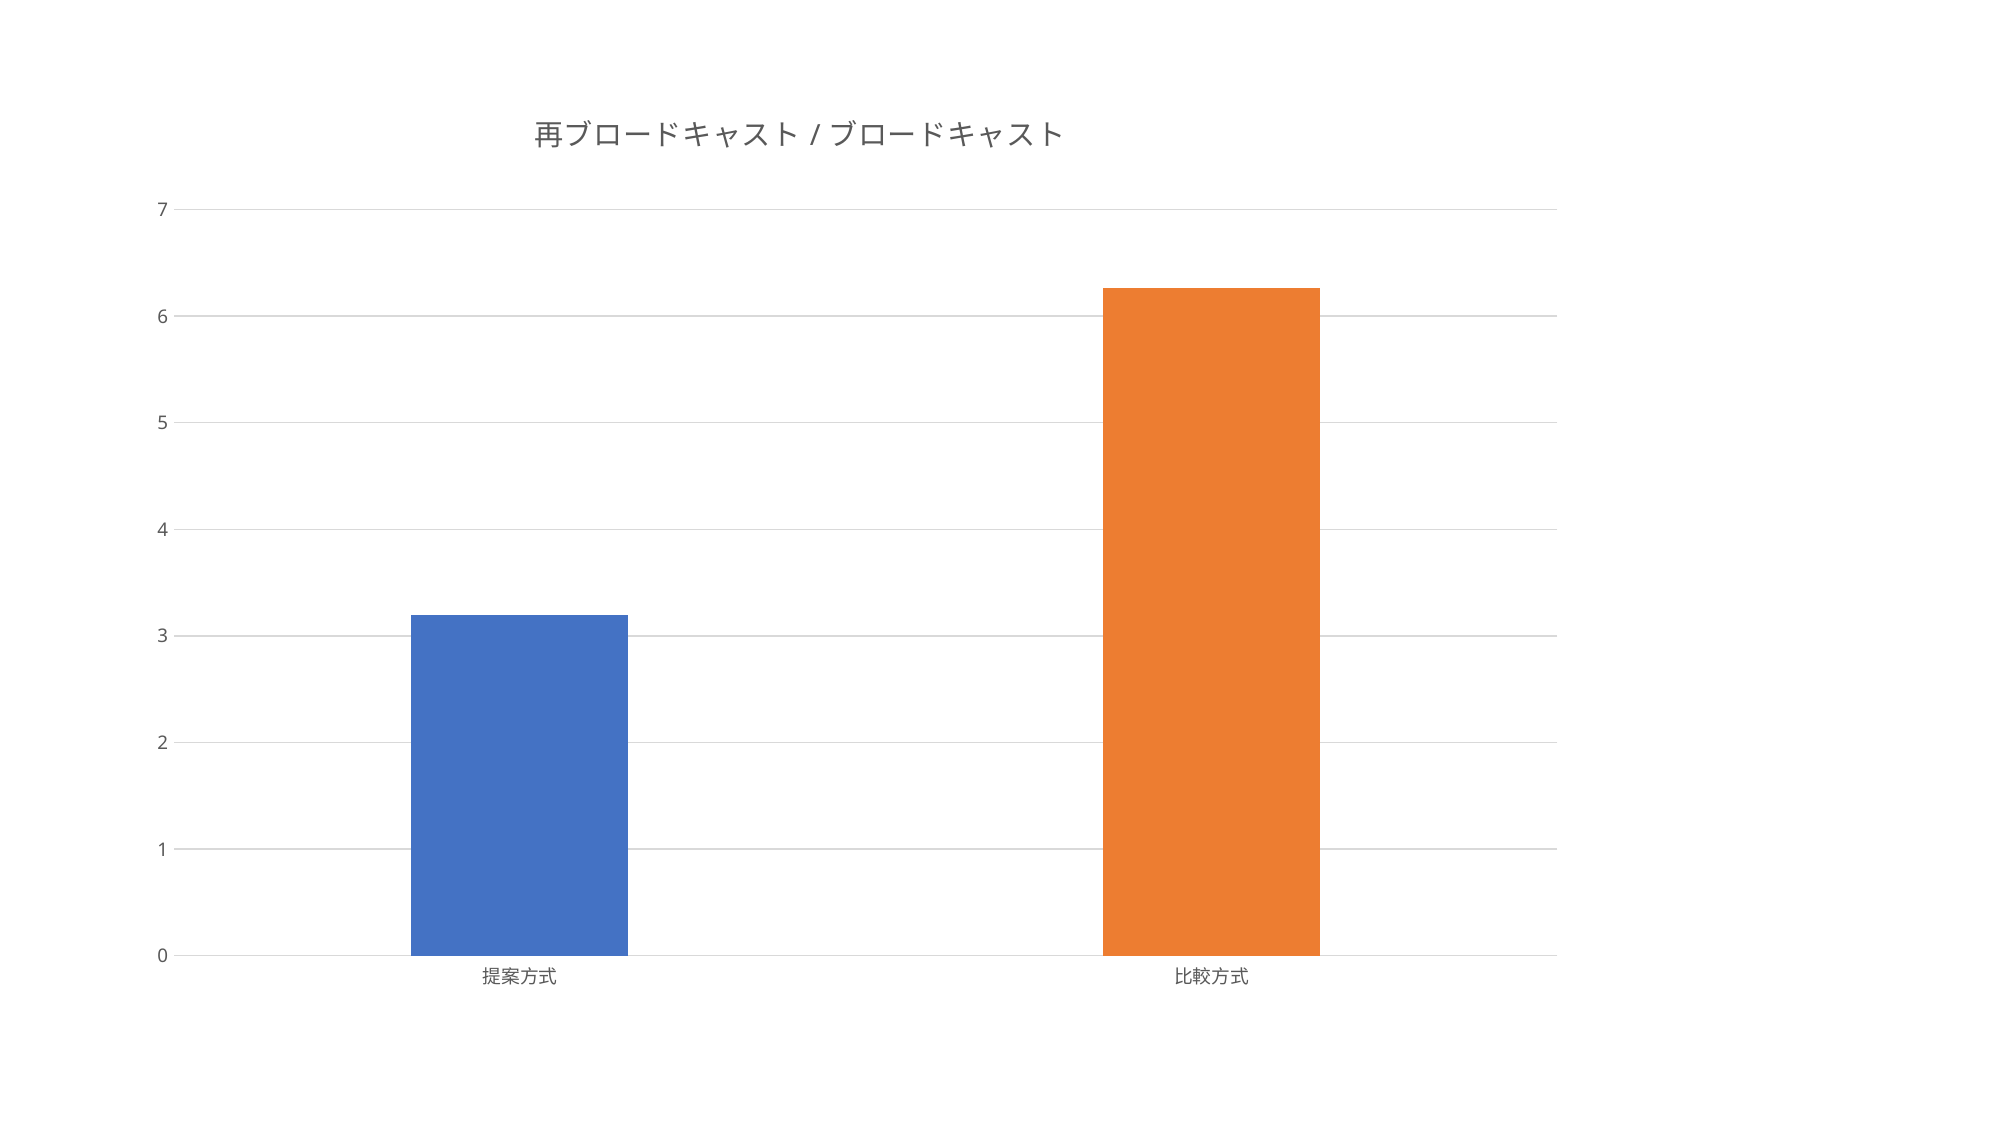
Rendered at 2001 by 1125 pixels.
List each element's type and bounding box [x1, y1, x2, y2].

chart [127, 90, 1587, 1007]
